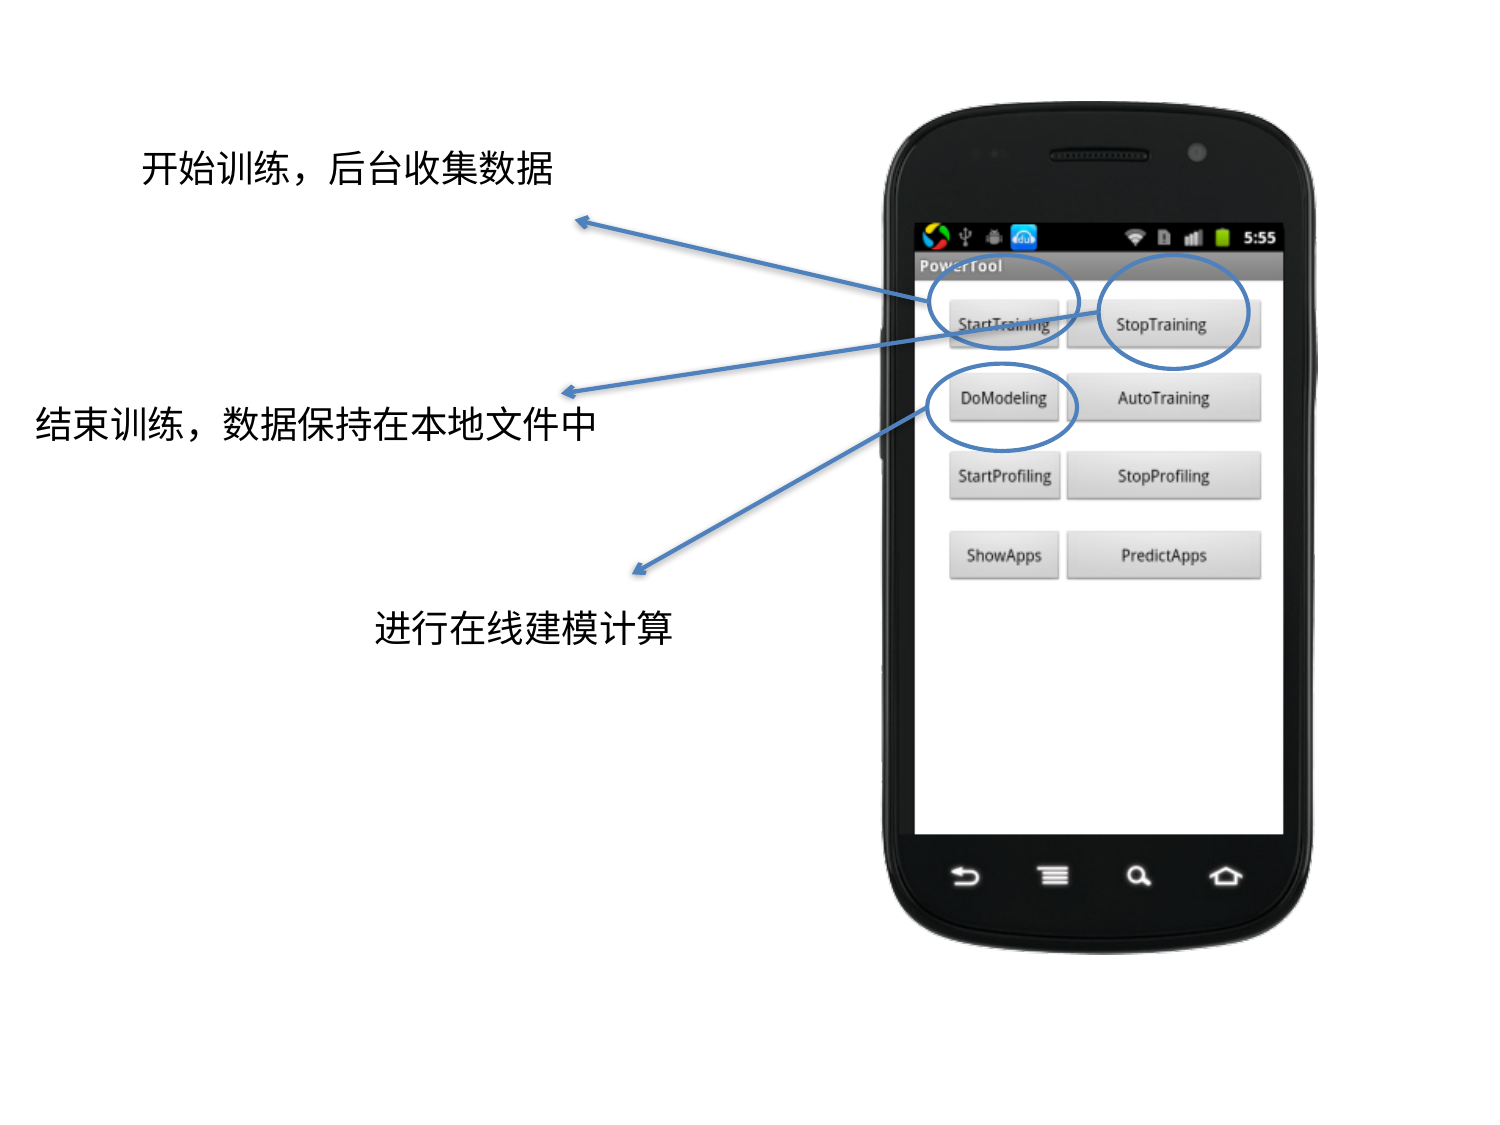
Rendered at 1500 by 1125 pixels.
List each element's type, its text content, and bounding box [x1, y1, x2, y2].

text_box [631, 406, 928, 575]
text_box 开始训练，后台收集数据 [126, 137, 569, 197]
picture [879, 101, 1318, 956]
text_box 进行在线建模计算 [359, 597, 690, 658]
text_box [574, 219, 930, 303]
text_box 结束训练，数据保持在本地文件中 [20, 393, 613, 454]
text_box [560, 311, 1099, 394]
